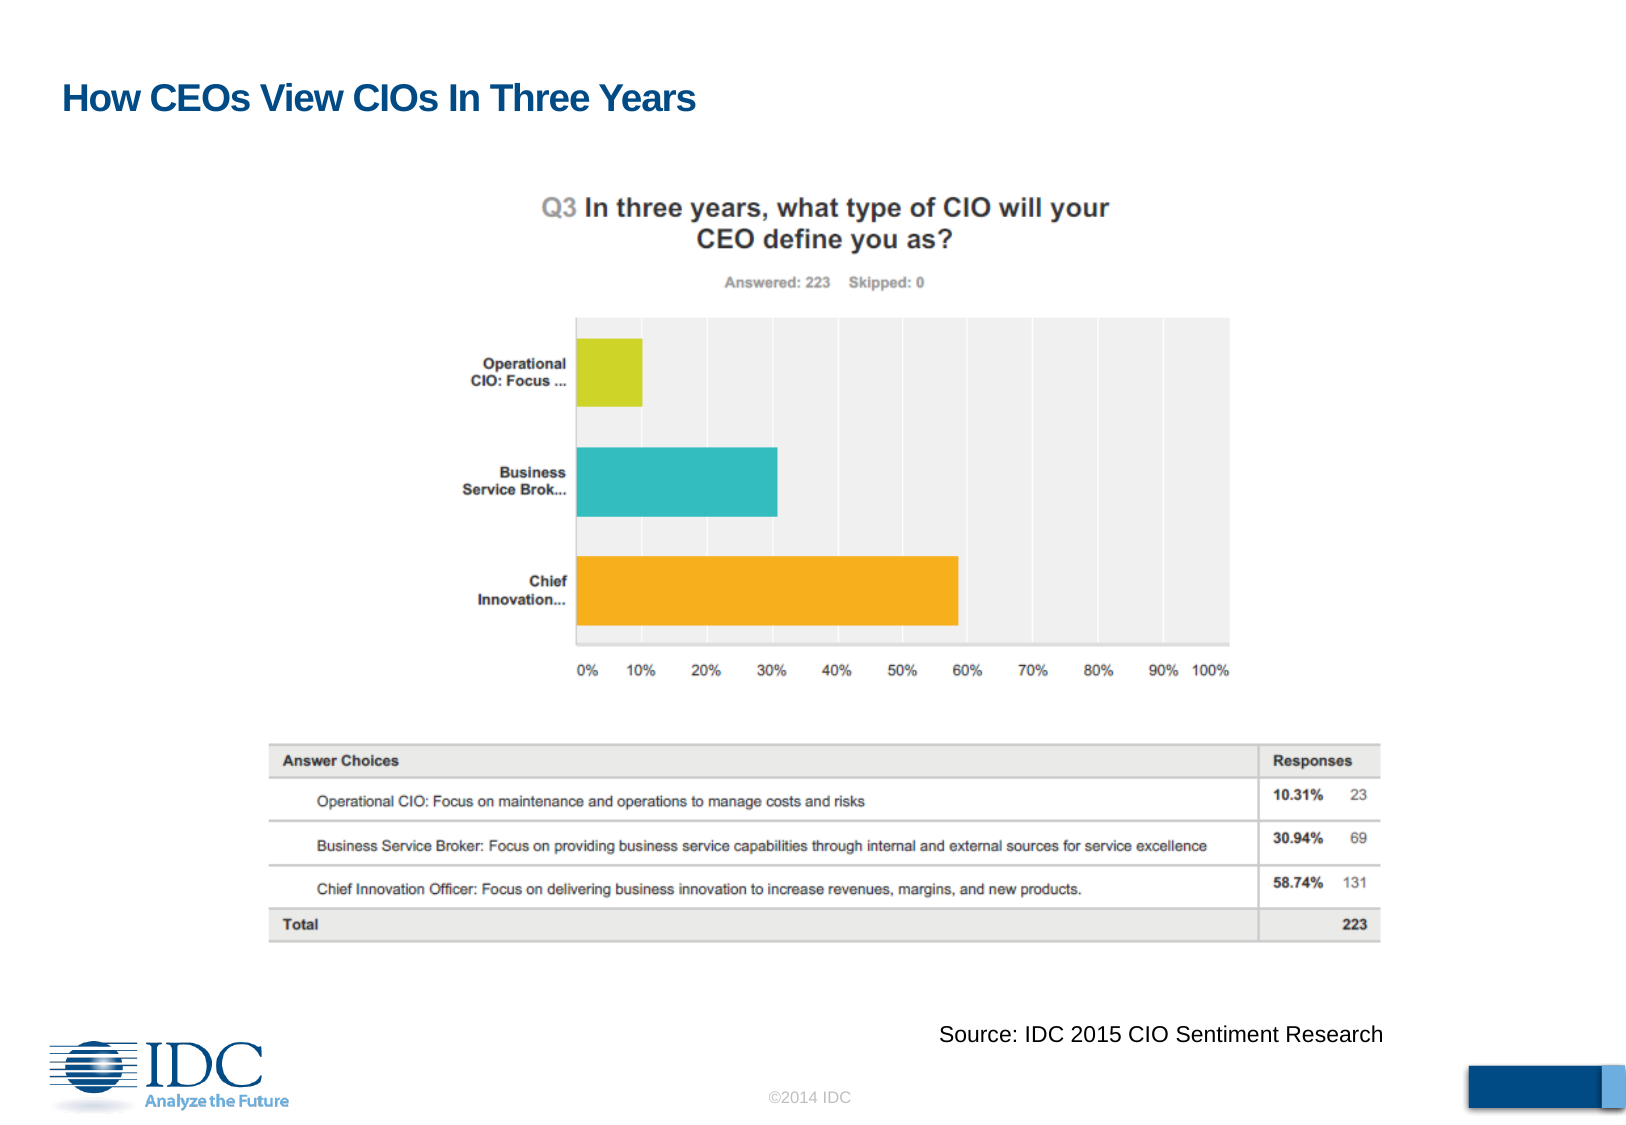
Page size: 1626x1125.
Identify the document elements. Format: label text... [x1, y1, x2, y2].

footer ©2014 IDC [418, 1070, 1207, 1124]
text_box Source: IDC 2015 CIO Sentiment Research [924, 1011, 1489, 1055]
picture [248, 175, 1399, 970]
title [21, 1, 1625, 151]
picture [49, 1041, 289, 1114]
text_box How CEOs View CIOs In Three Years [46, 25, 1625, 176]
